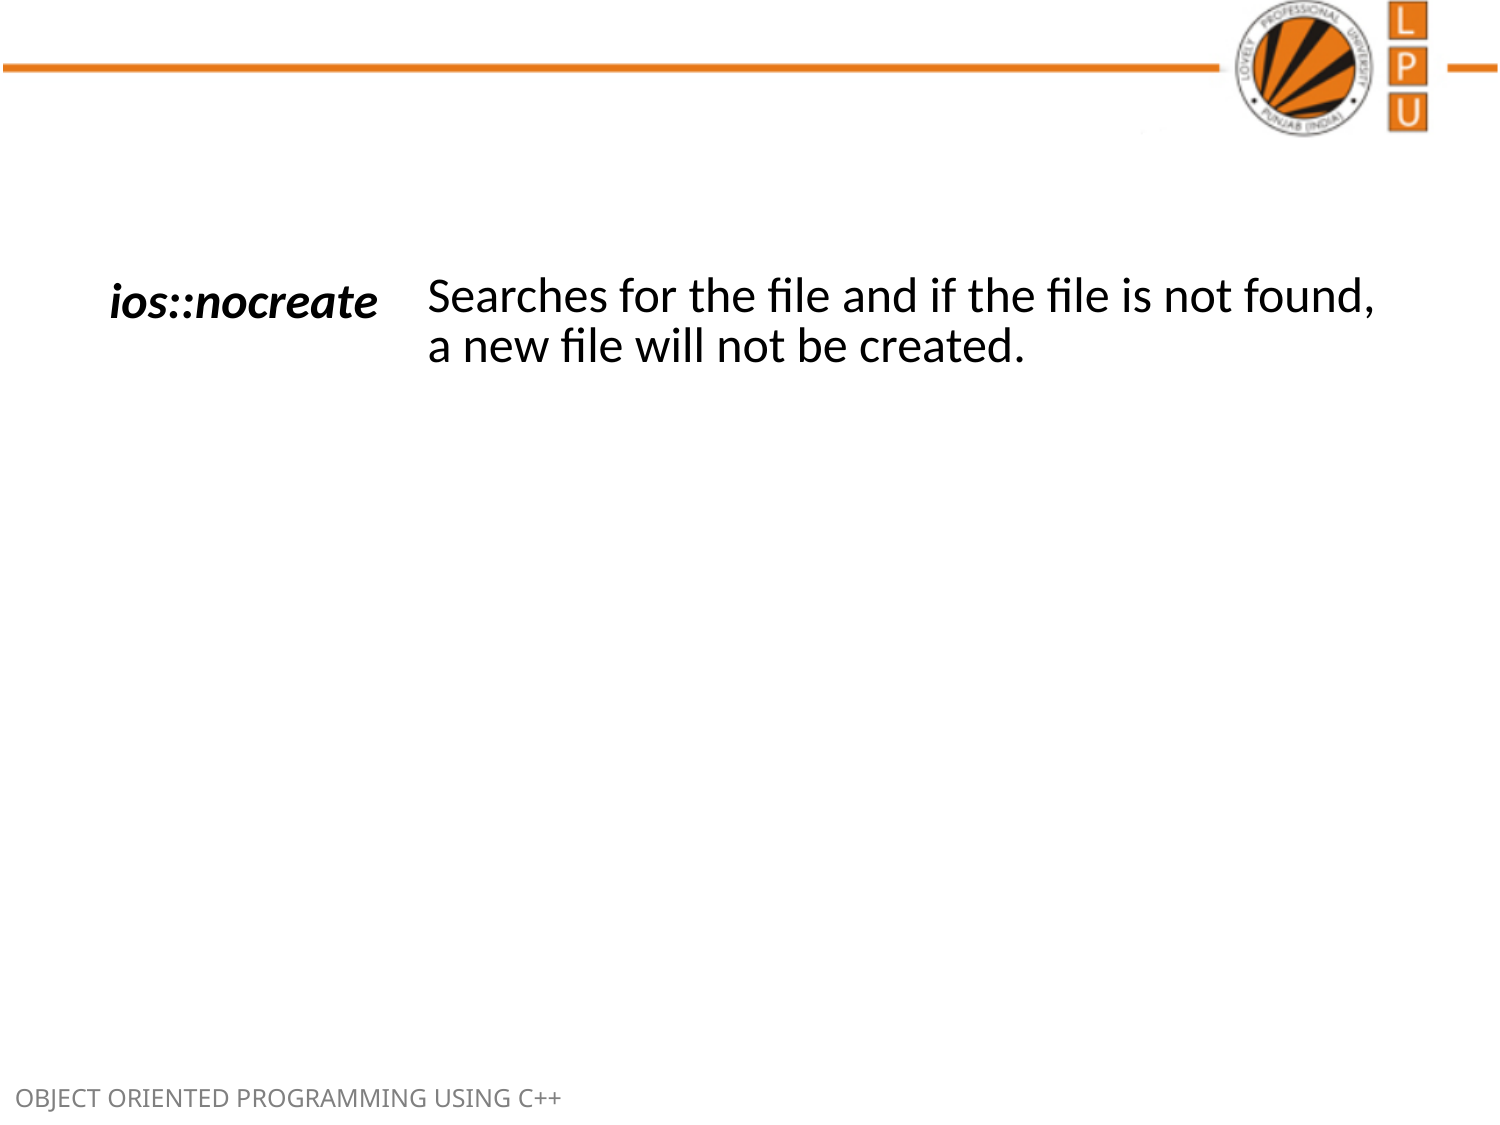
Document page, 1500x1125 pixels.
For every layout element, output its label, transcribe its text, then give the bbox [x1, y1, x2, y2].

table_header Searches for the file and if the file is not found, a new file will not be created. [413, 187, 1425, 425]
table_header ios::nocreate [75, 187, 413, 425]
picture [3, 0, 1500, 155]
